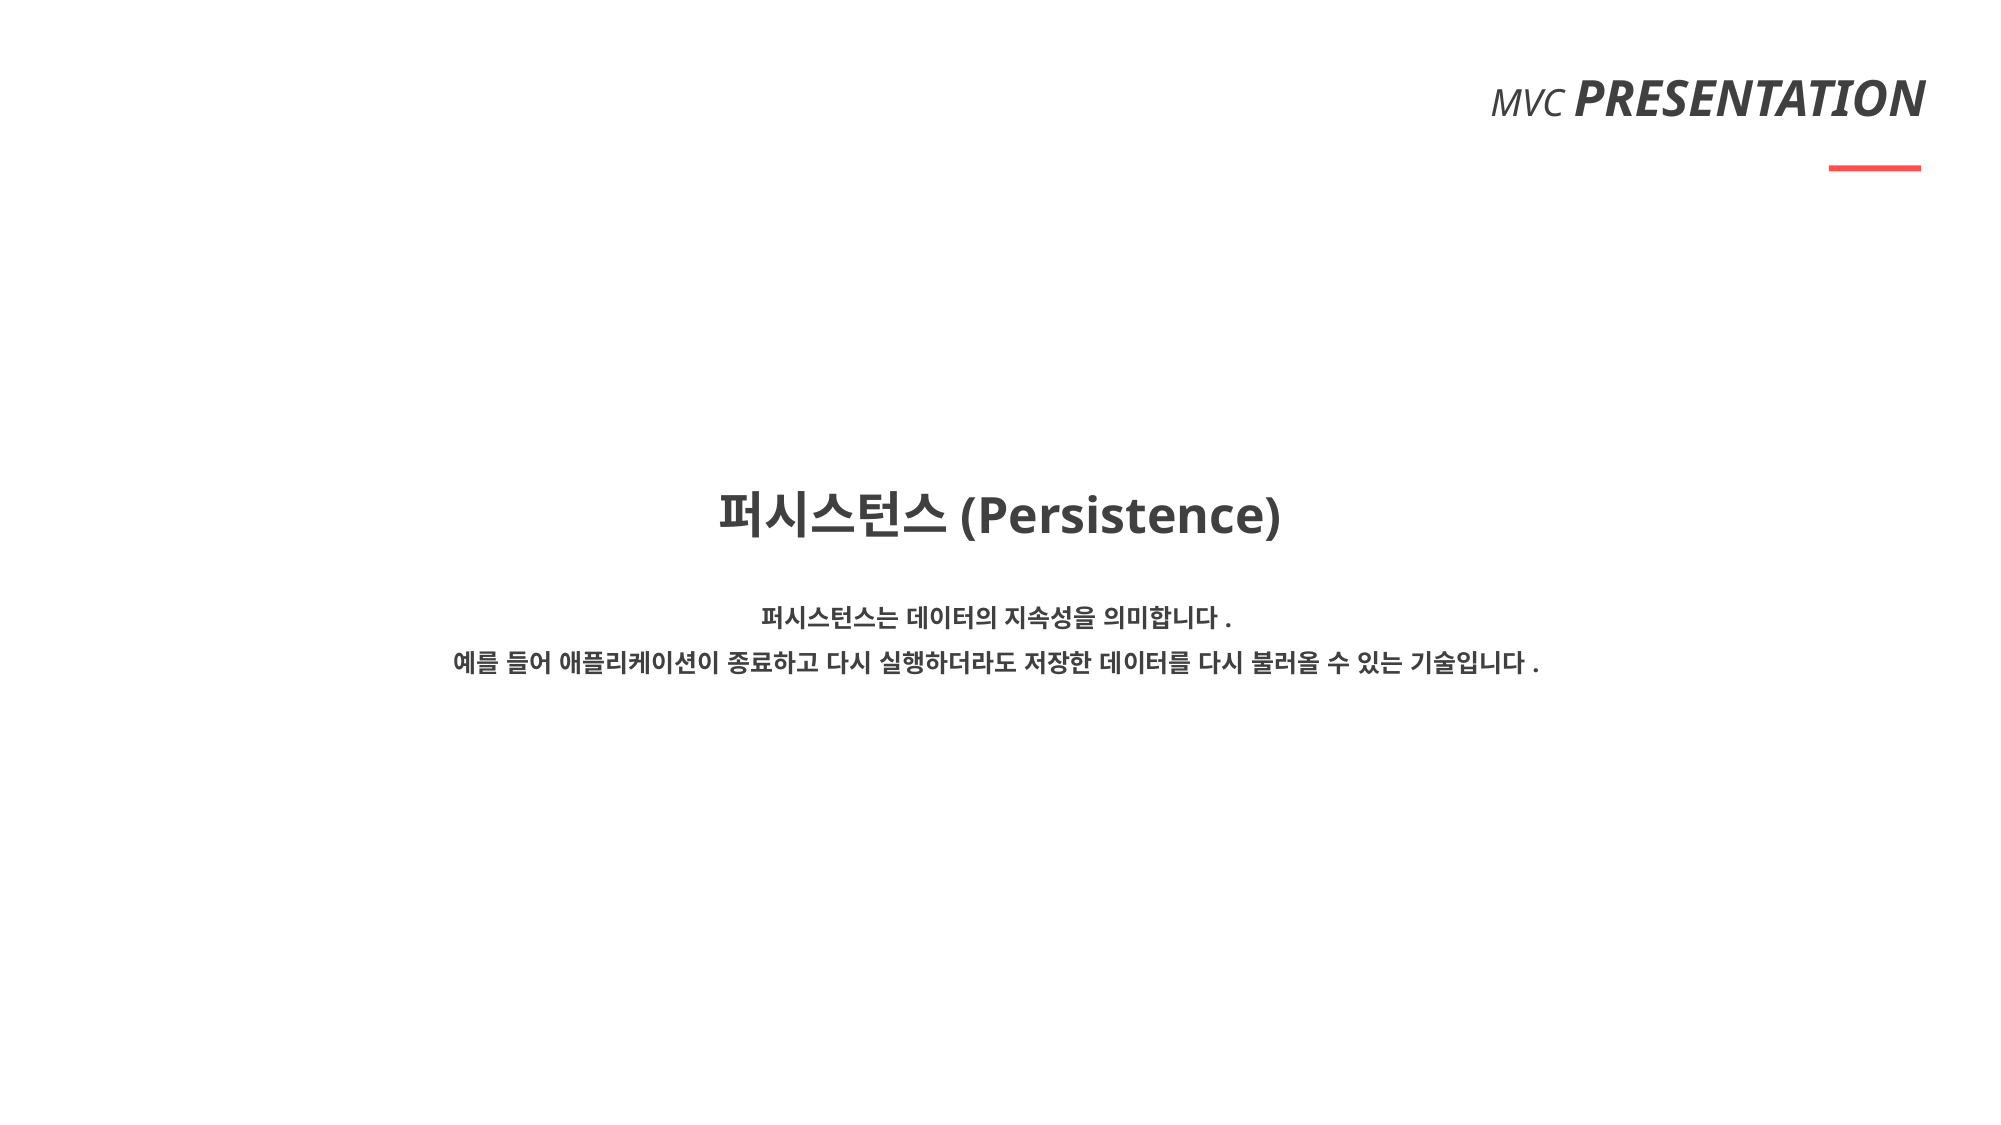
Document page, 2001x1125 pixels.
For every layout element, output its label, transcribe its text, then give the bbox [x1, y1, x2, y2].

text_box [1828, 164, 1922, 172]
text_box 퍼시스턴스(Persistence) 퍼시스턴스는 데이터의 지속성을 의미합니다. 예를 들어 애플리케이션이 종료하고 다시 실행하더라도 저장한 데이터를 다시 불러올 수 있는 기술입니다. [0, 445, 2000, 685]
text_box MVC PRESENTATION [1251, 29, 1941, 134]
